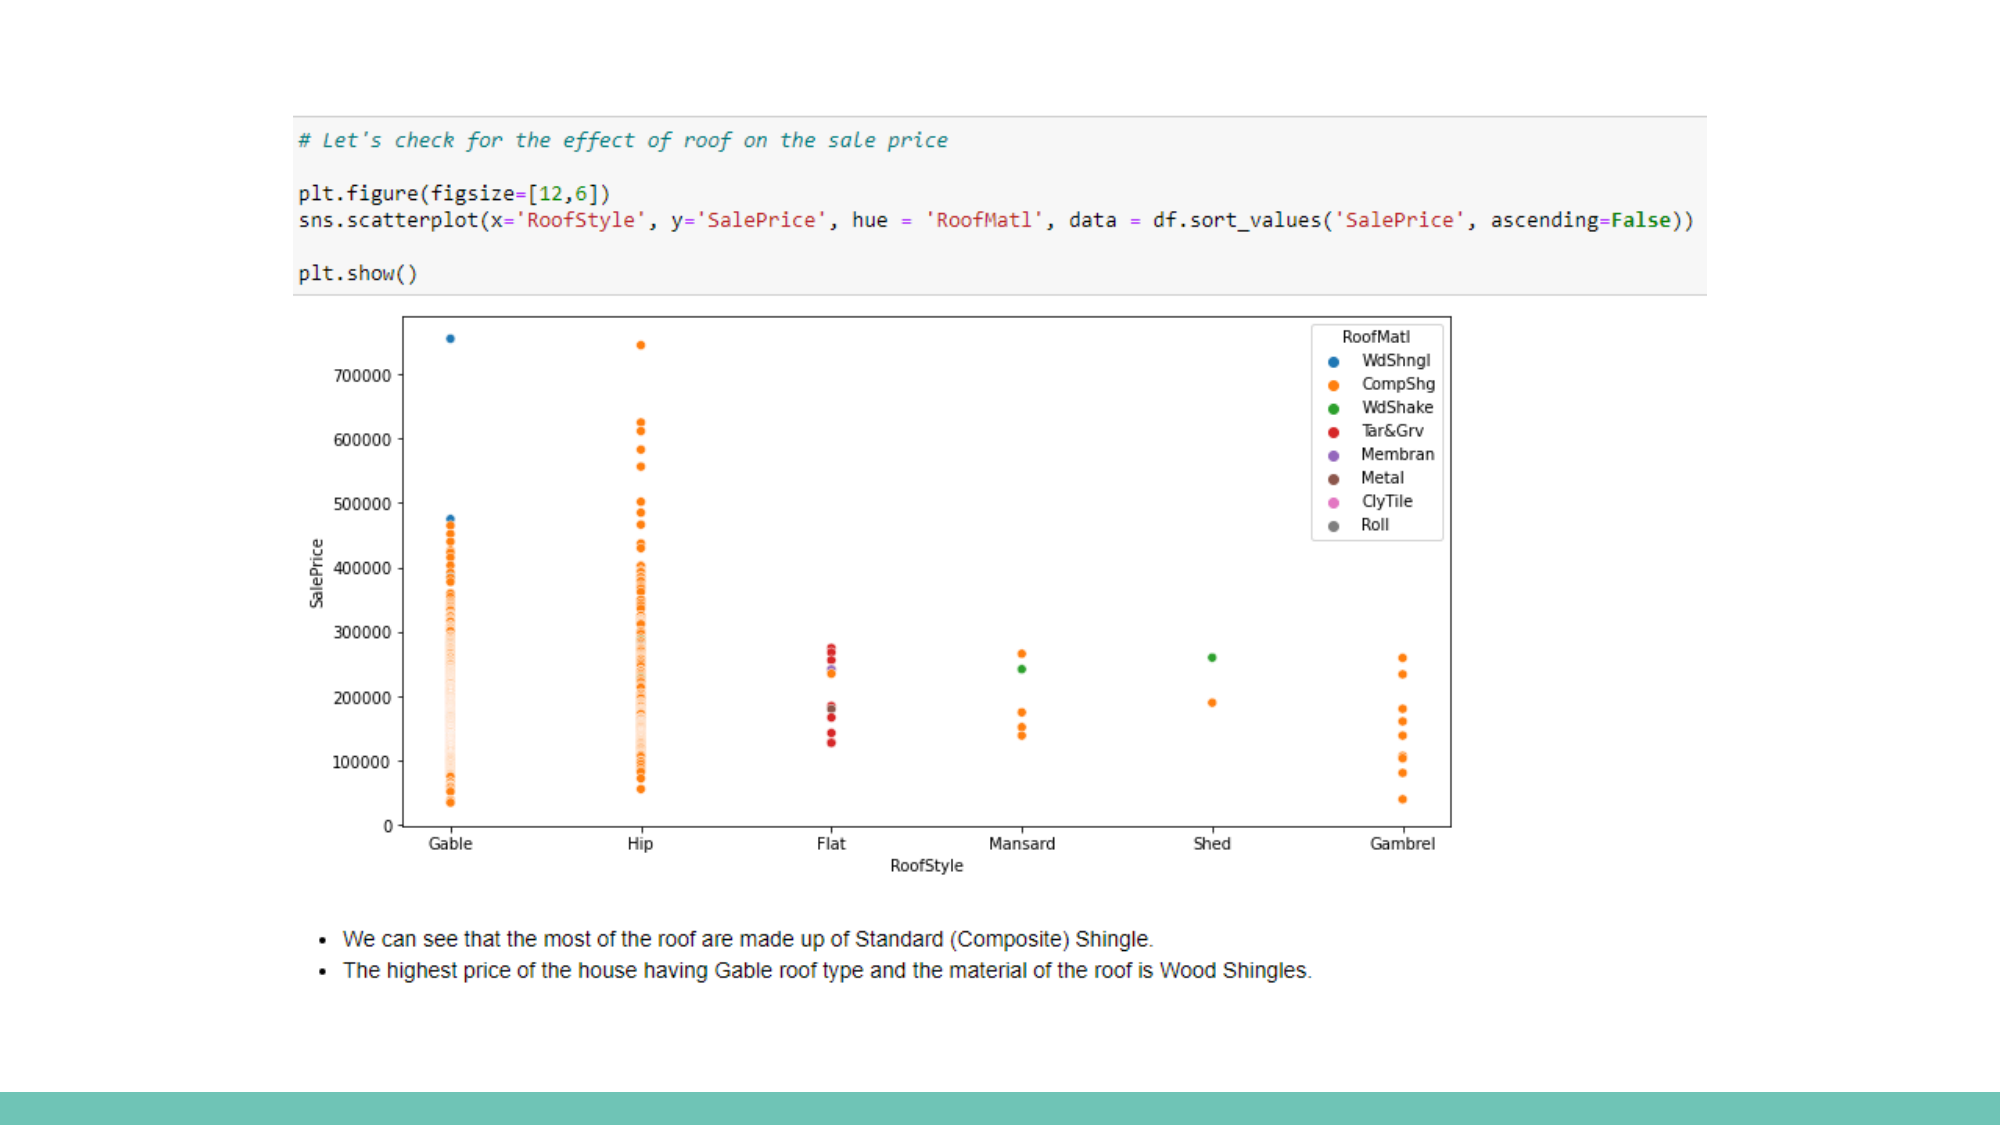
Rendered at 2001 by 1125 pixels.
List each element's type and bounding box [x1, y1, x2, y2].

picture [293, 113, 1707, 1011]
text_box [0, 1092, 2000, 1125]
